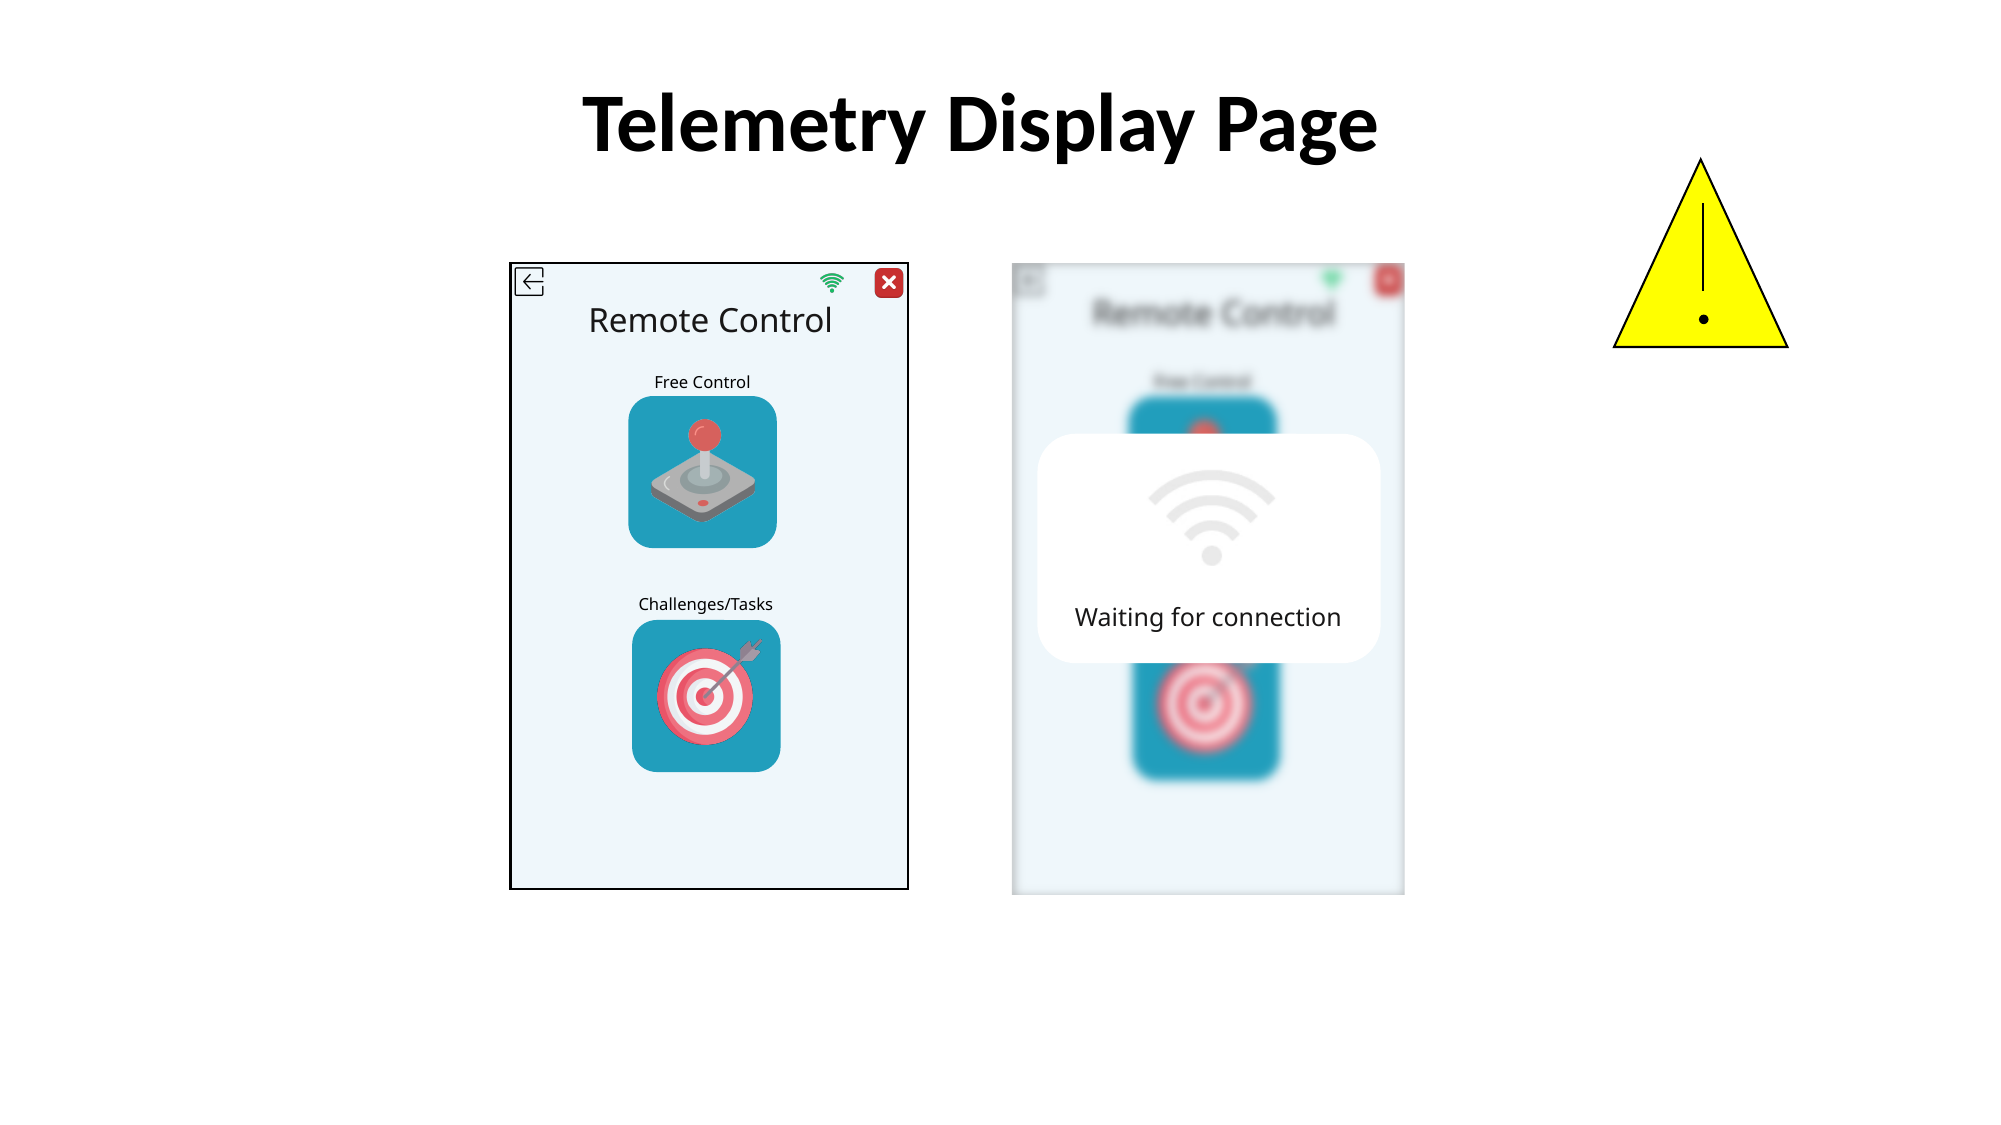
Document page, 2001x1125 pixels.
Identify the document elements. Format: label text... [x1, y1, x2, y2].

text_box [631, 621, 782, 774]
text_box Free Control [628, 364, 777, 400]
picture [1011, 263, 1405, 895]
text_box Challenges/Tasks [621, 586, 791, 621]
picture [651, 419, 755, 522]
text_box [509, 262, 909, 890]
picture [874, 268, 904, 298]
text_box [1612, 156, 1790, 349]
picture [507, 264, 551, 298]
text_box Remote Control [562, 291, 867, 347]
text_box [627, 400, 778, 550]
text_box [1698, 314, 1709, 325]
picture [819, 270, 845, 296]
text_box Telemetry Display Page [567, 61, 1396, 176]
picture [657, 639, 762, 745]
